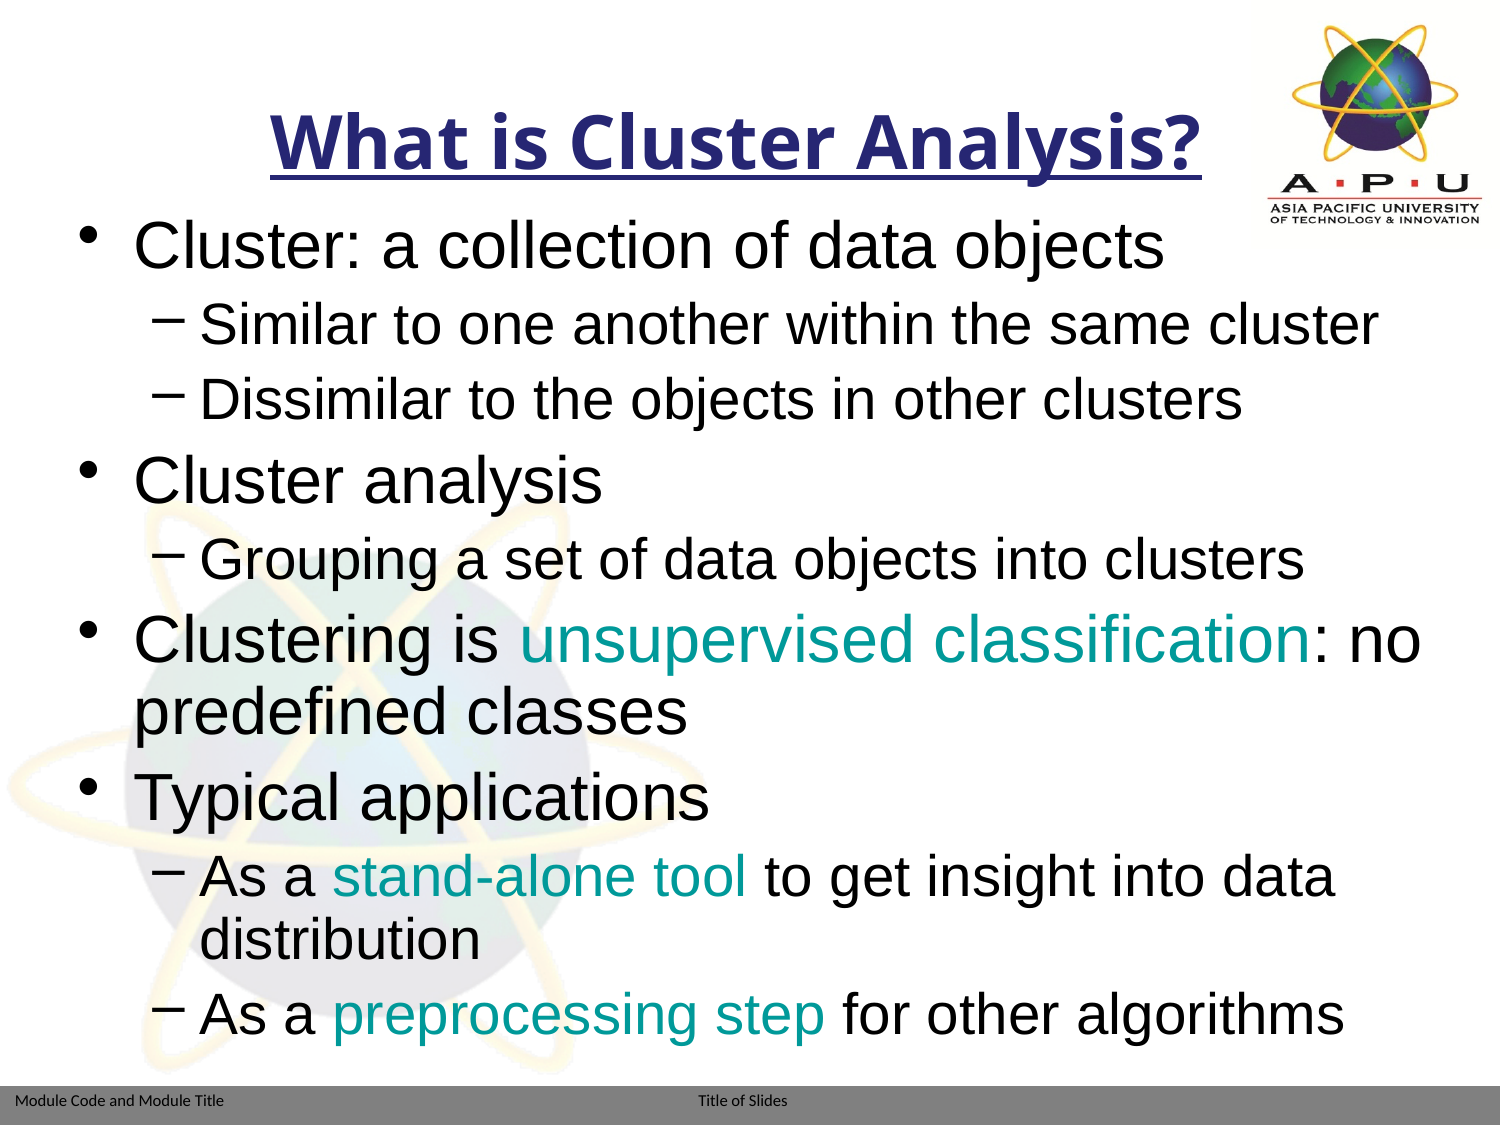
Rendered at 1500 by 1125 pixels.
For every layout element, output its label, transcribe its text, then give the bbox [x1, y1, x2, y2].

picture [1251, 0, 1500, 249]
list Cluster: a collection of data objects Similar to one another within the same cluster Dissimilar to the objects in other clusters Cluster analysis Grouping a set of data objects into clusters Clustering is unsupervised classification: no predefined classes Typical applications As a stand-alone tool to get insight into data distribution As a preprocessing step for other algorithms [62, 203, 1450, 1016]
title What is Cluster Analysis? [137, 75, 1335, 203]
